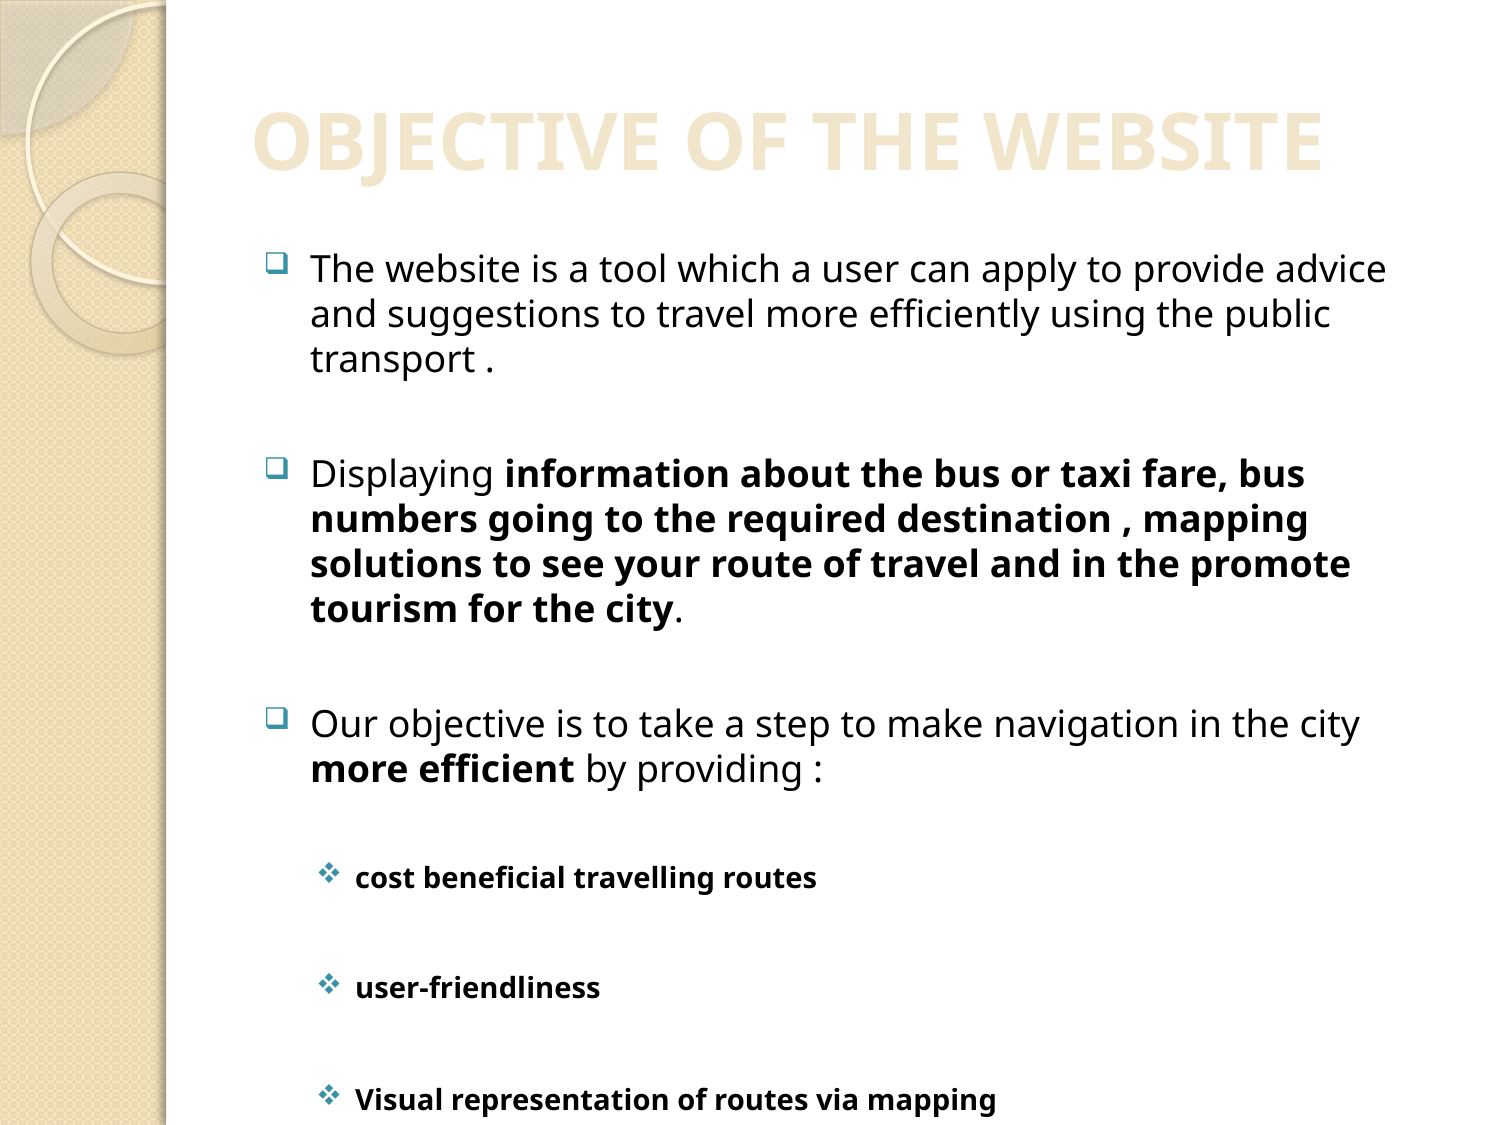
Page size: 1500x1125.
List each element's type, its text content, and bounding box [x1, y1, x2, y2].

list The website is a tool which a user can apply to provide advice and suggestions to travel more efficiently using the public transport . Displaying information about the bus or taxi fare, bus numbers going to the required destination , mapping solutions to see your route of travel and in the promote tourism for the city. Our objective is to take a step to make navigation in the city more efficient by providing : cost beneficial travelling routes user-friendliness Visual representation of routes via mapping [235, 237, 1466, 1025]
title OBJECTIVE OF THE WEBSITE [235, 45, 1466, 233]
